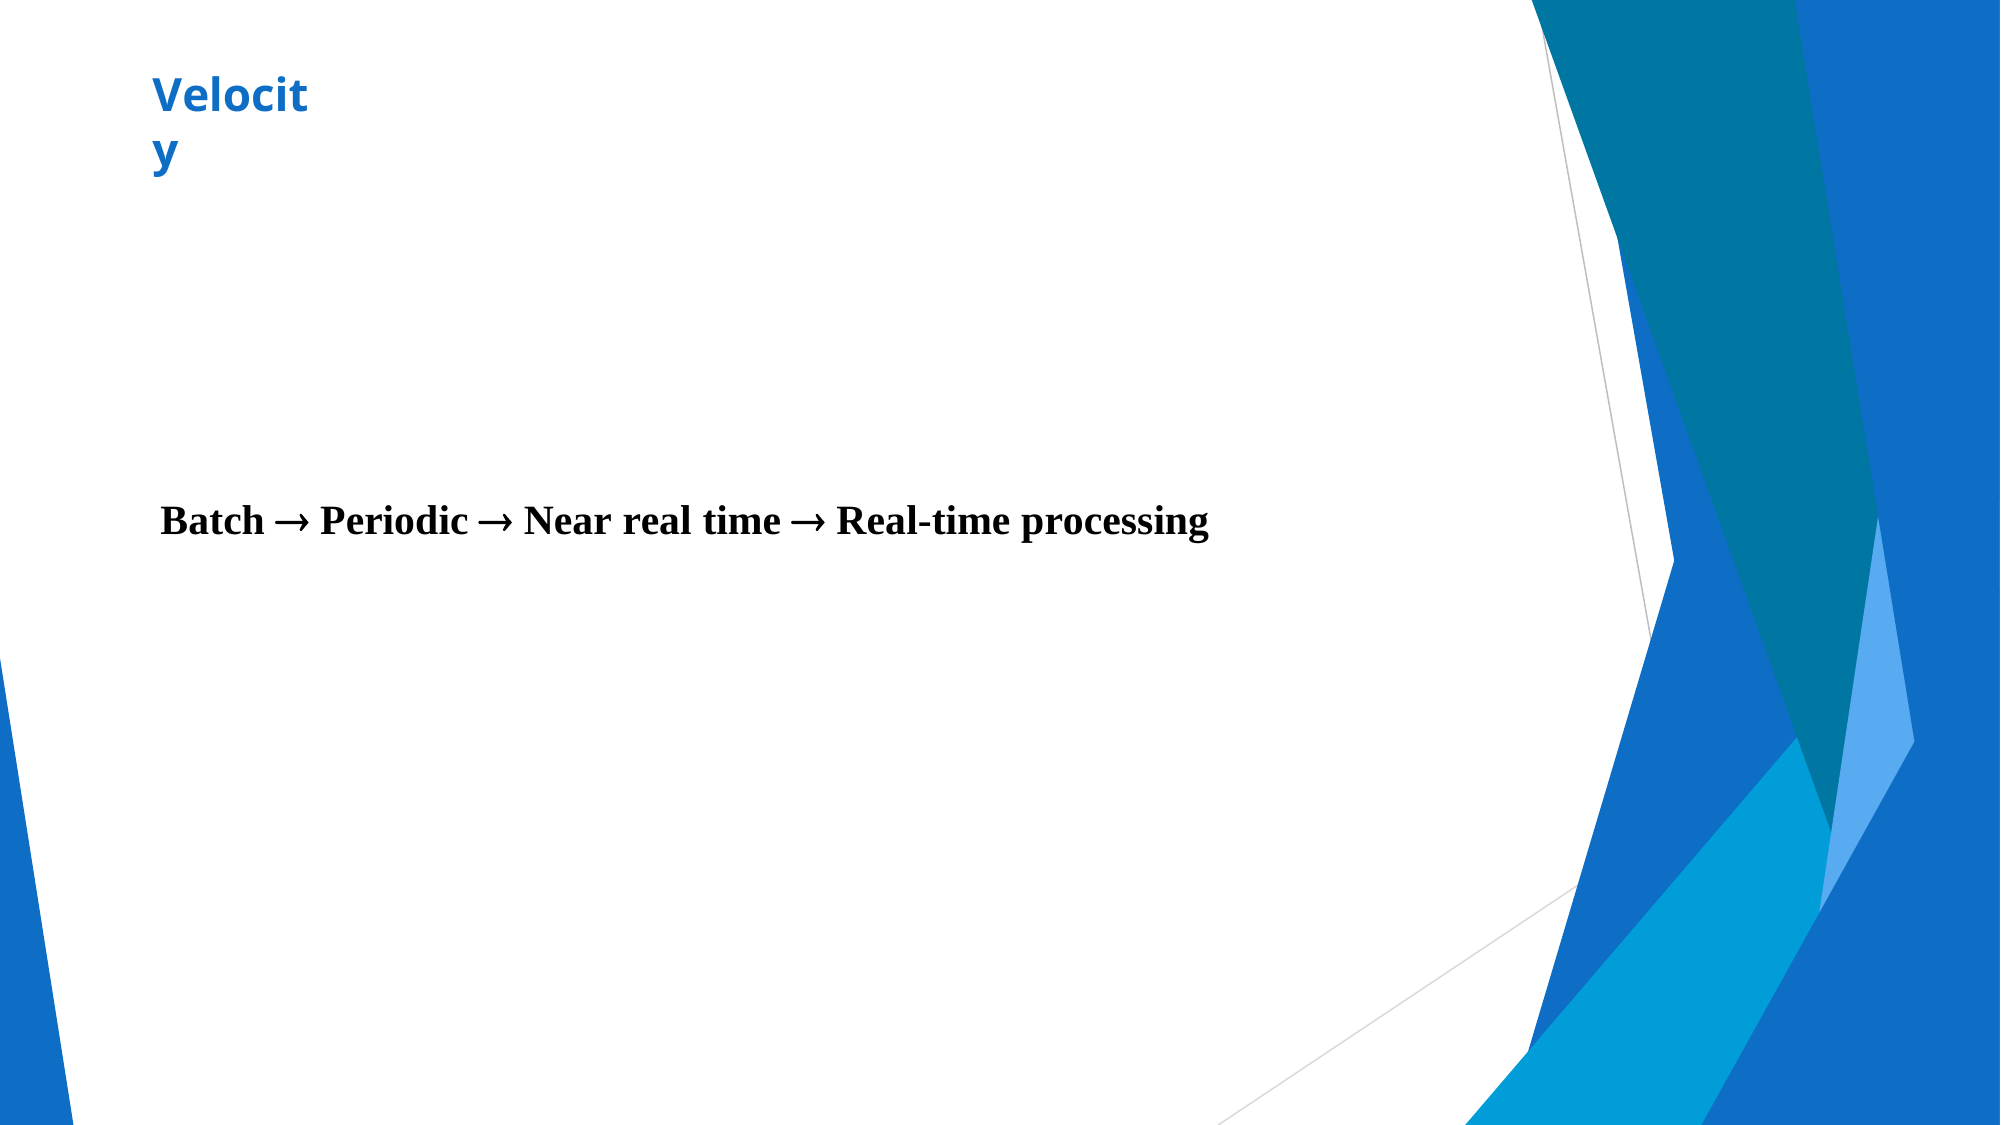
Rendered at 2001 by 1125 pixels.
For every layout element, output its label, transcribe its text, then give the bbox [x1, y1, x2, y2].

text_box [0, 658, 74, 1125]
text_box Velocity [150, 66, 327, 176]
text_box Batch  Periodic  Near real time  Real-time processing [158, 492, 1227, 543]
